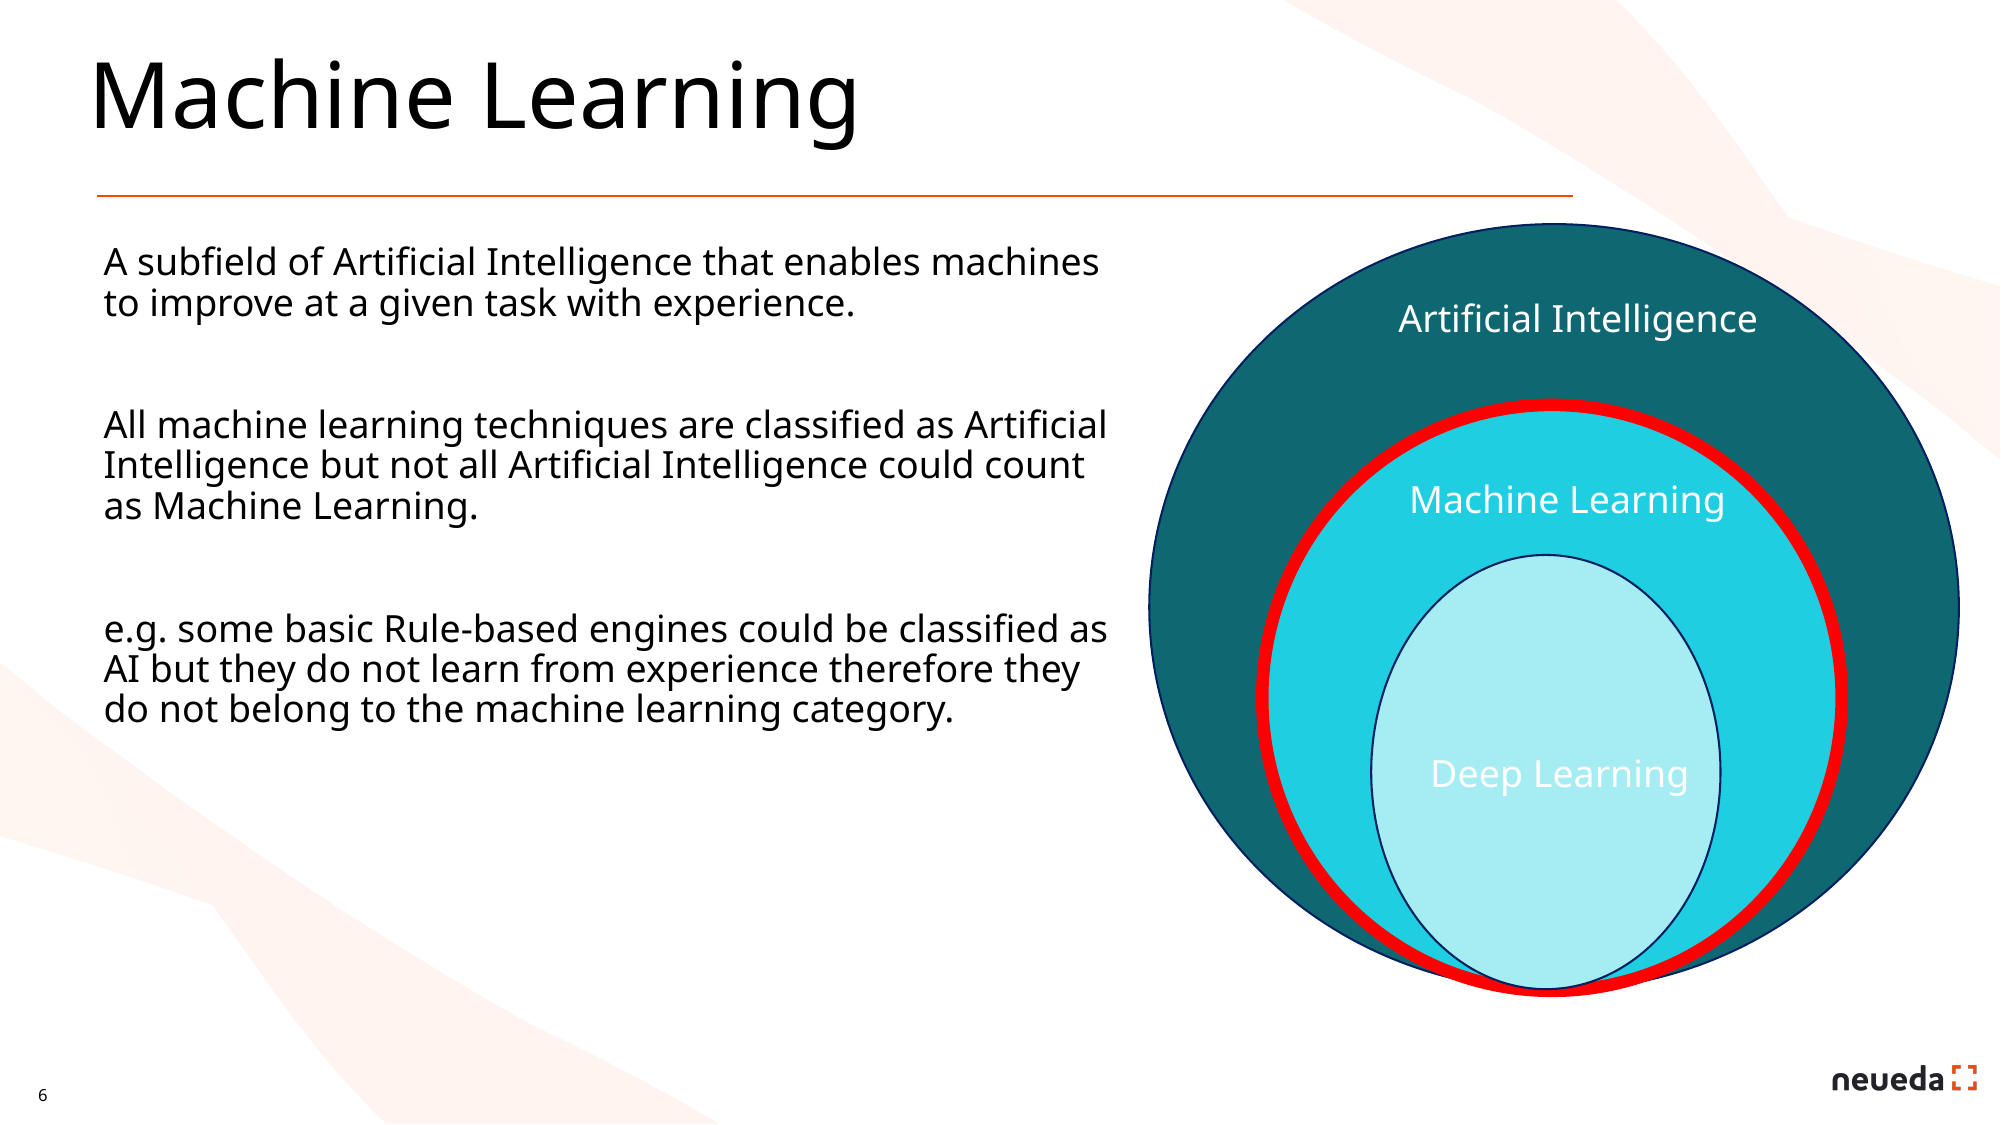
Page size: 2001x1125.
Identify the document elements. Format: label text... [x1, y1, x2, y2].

picture [1832, 1065, 1977, 1091]
text_box [1148, 223, 1960, 990]
list A subfield of Artificial Intelligence that enables machines to improve at a given task with experience. All machine learning techniques are classified as Artificial Intelligence but not all Artificial Intelligence could count as Machine Learning. e.g. some basic Rule-based engines could be classified as AI but they do not learn from experience therefore they do not belong to the machine learning category. [88, 235, 1142, 991]
title Machine Learning [88, 17, 1912, 160]
text_box Deep Learning [1415, 742, 1705, 803]
text_box [1261, 403, 1843, 992]
text_box Machine Learning [1394, 468, 1741, 529]
text_box [1370, 553, 1722, 991]
text_box Artificial Intelligence [1383, 287, 1774, 348]
